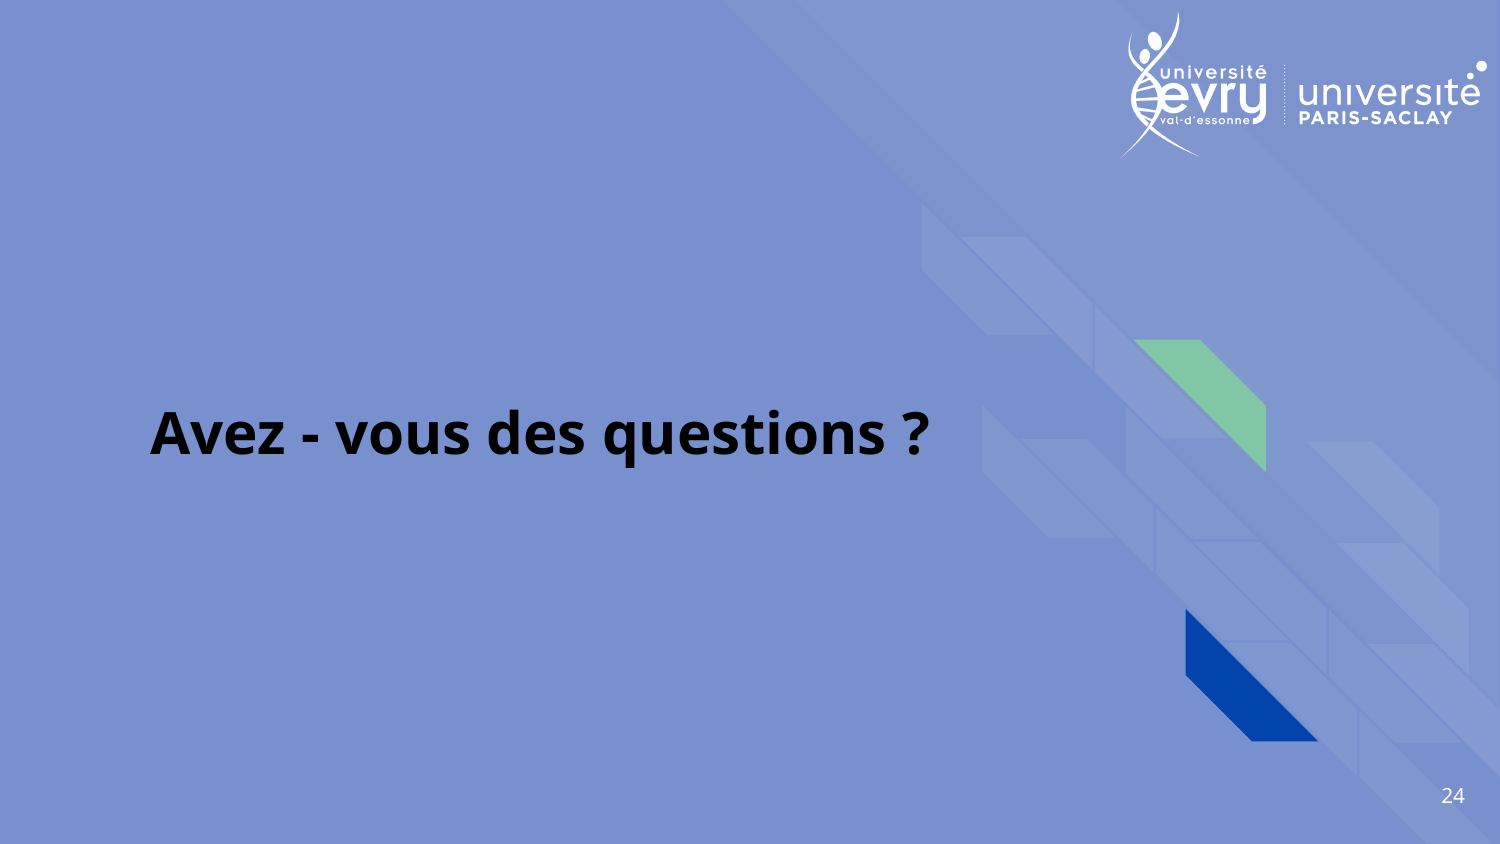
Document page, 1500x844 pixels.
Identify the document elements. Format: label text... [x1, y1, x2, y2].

picture [1120, 11, 1488, 159]
slide_number ‹#› [1389, 764, 1480, 830]
title Avez - vous des questions ? [135, 336, 1095, 526]
